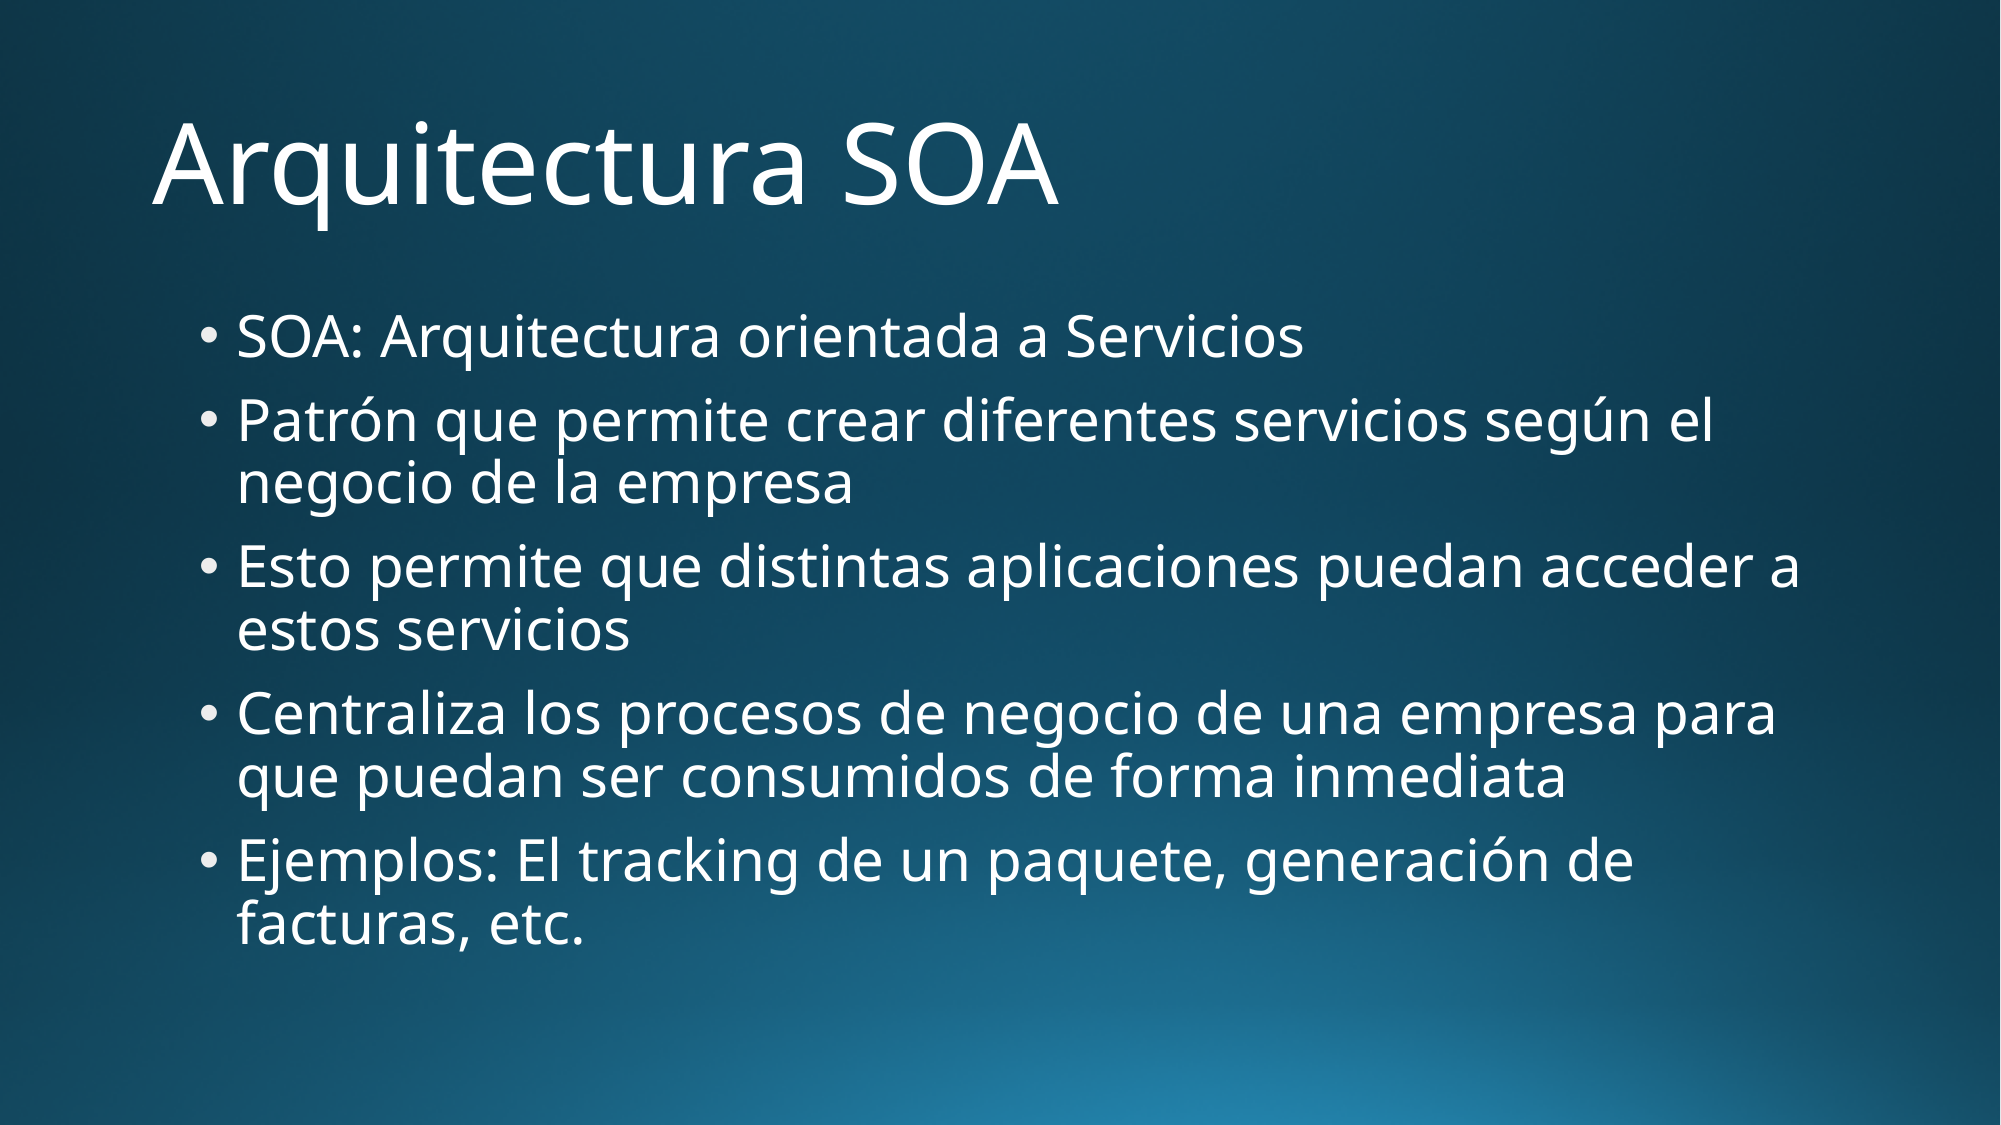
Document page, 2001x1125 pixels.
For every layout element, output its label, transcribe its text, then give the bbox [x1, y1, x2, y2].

list SOA: Arquitectura orientada a Servicios Patrón que permite crear diferentes servicios según el negocio de la empresa Esto permite que distintas aplicaciones puedan acceder a estos servicios Centraliza los procesos de negocio de una empresa para que puedan ser consumidos de forma inmediata Ejemplos: El tracking de un paquete, generación de facturas, etc. [183, 299, 1863, 1014]
picture [0, 0, 2001, 1125]
title Arquitectura SOA [137, 59, 1863, 278]
